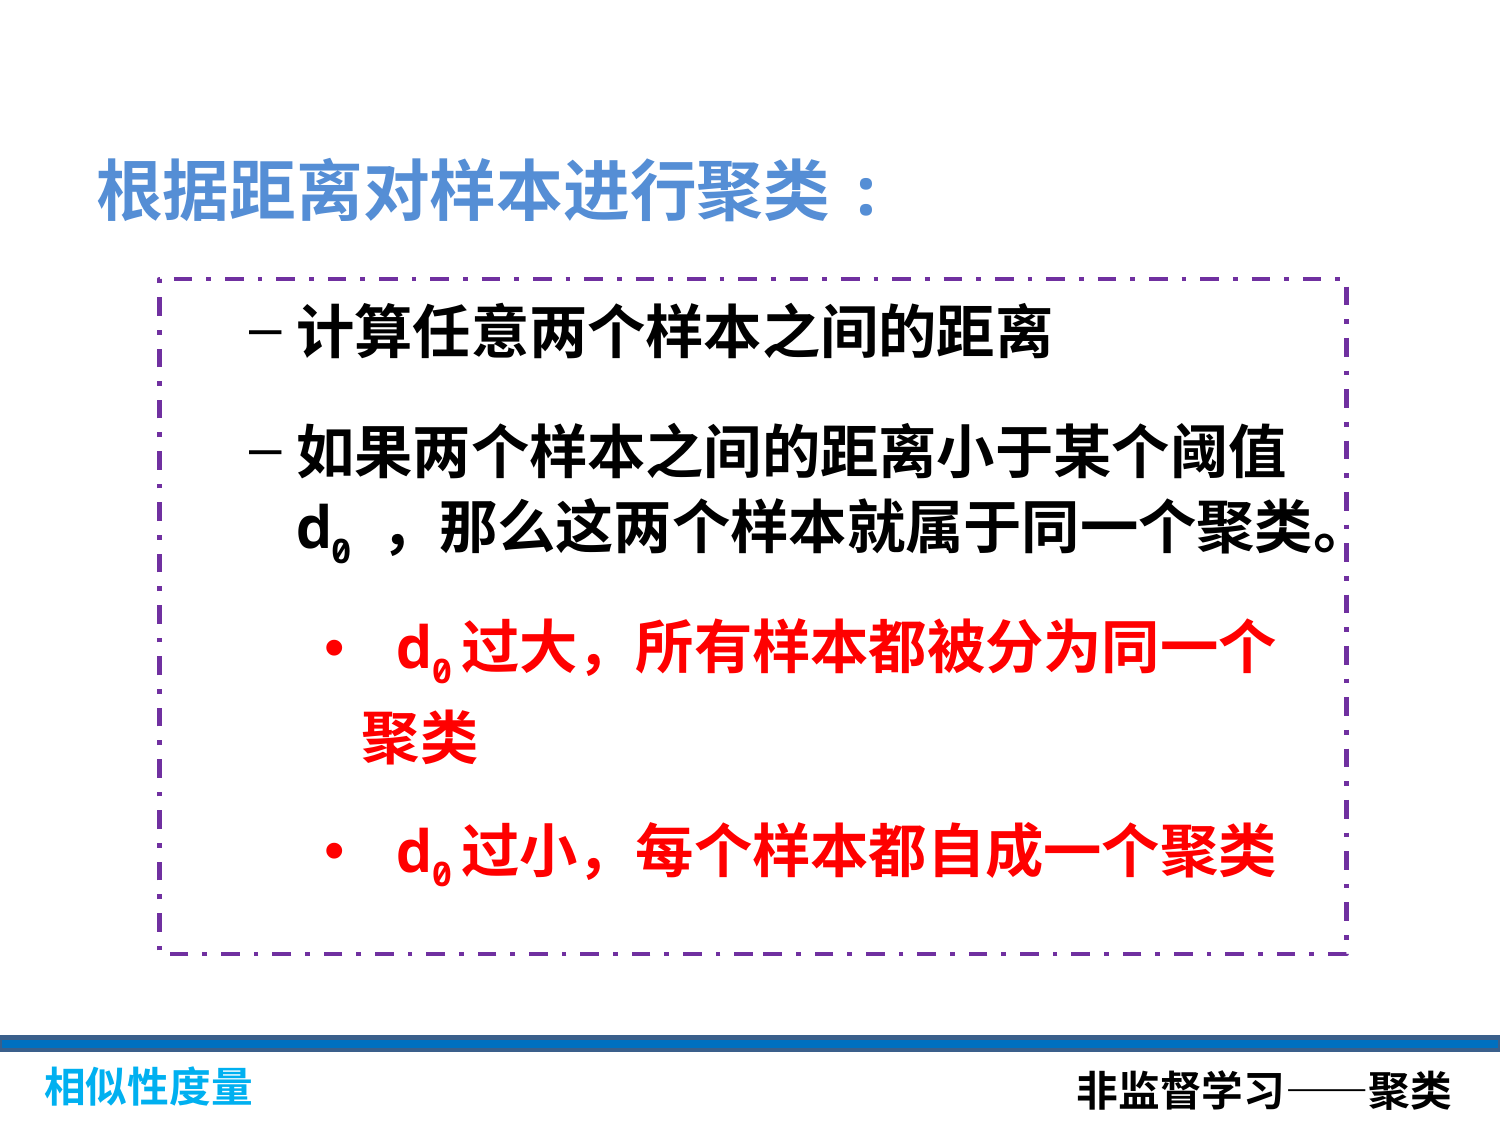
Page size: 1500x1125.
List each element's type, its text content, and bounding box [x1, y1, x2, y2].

text_box 根据距离对样本进行聚类: [81, 124, 902, 236]
list 计算任意两个样本之间的距离 如果两个样本之间的距离小于某个阈值d0 ，那么这两个样本就属于同一个聚类。 d0过大，所有样本都被分为同一个聚类 d0过小，每个样本都自成一个聚类 [159, 278, 1347, 954]
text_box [0, 1037, 1500, 1123]
